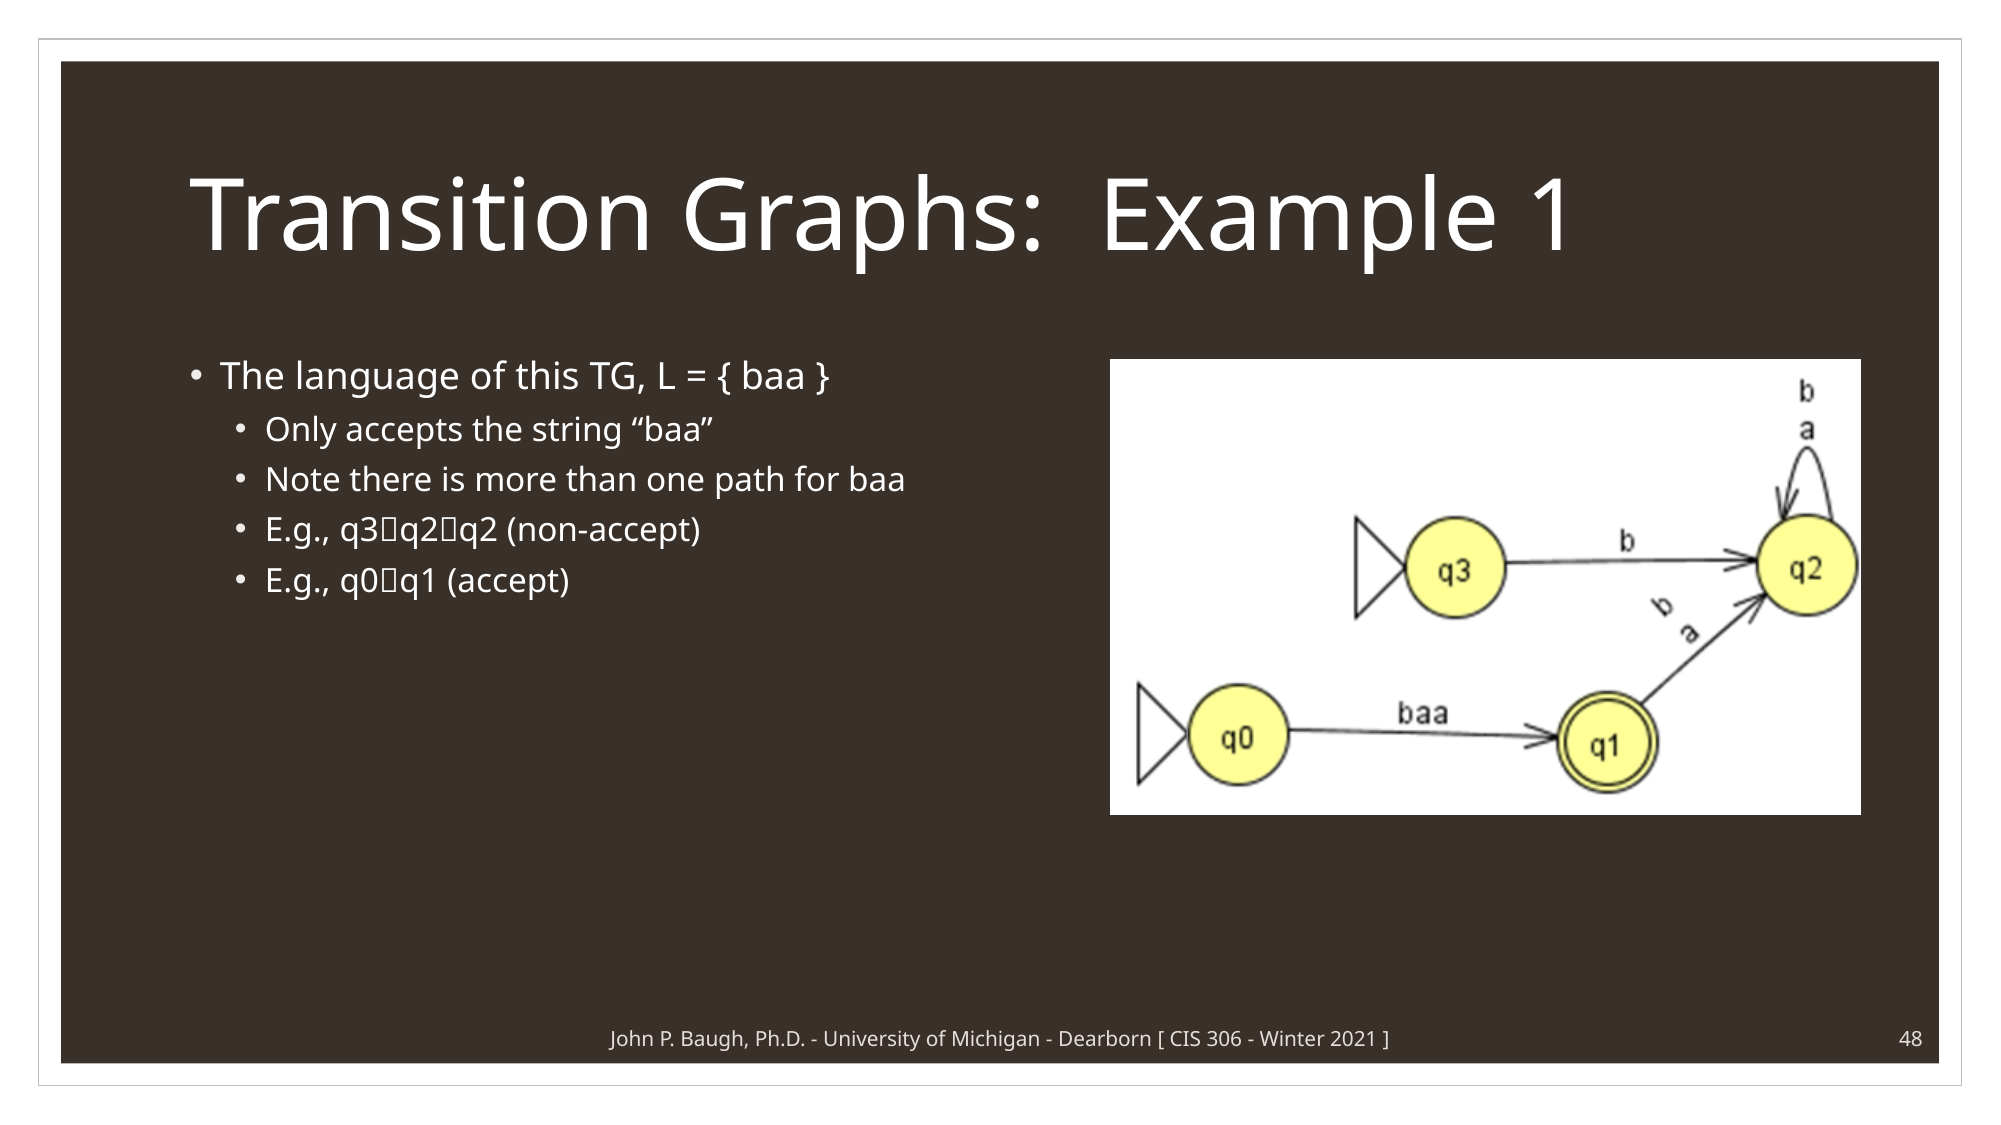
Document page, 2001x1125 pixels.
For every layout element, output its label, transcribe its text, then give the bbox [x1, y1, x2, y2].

picture [1110, 359, 1861, 815]
footer John P. Baugh, Ph.D. - University of Michigan - Dearborn [ CIS 306 - Winter 2021 ] [572, 1019, 1428, 1062]
title Transition Graphs: Example 1 [174, 105, 1825, 331]
slide_number 48 [1697, 1019, 1938, 1062]
list The language of this TG, L = { baa } Only accepts the string “baa” Note there is more than one path for baa E.g., q3q2q2 (non-accept) E.g., q0q1 (accept) [174, 345, 1825, 990]
